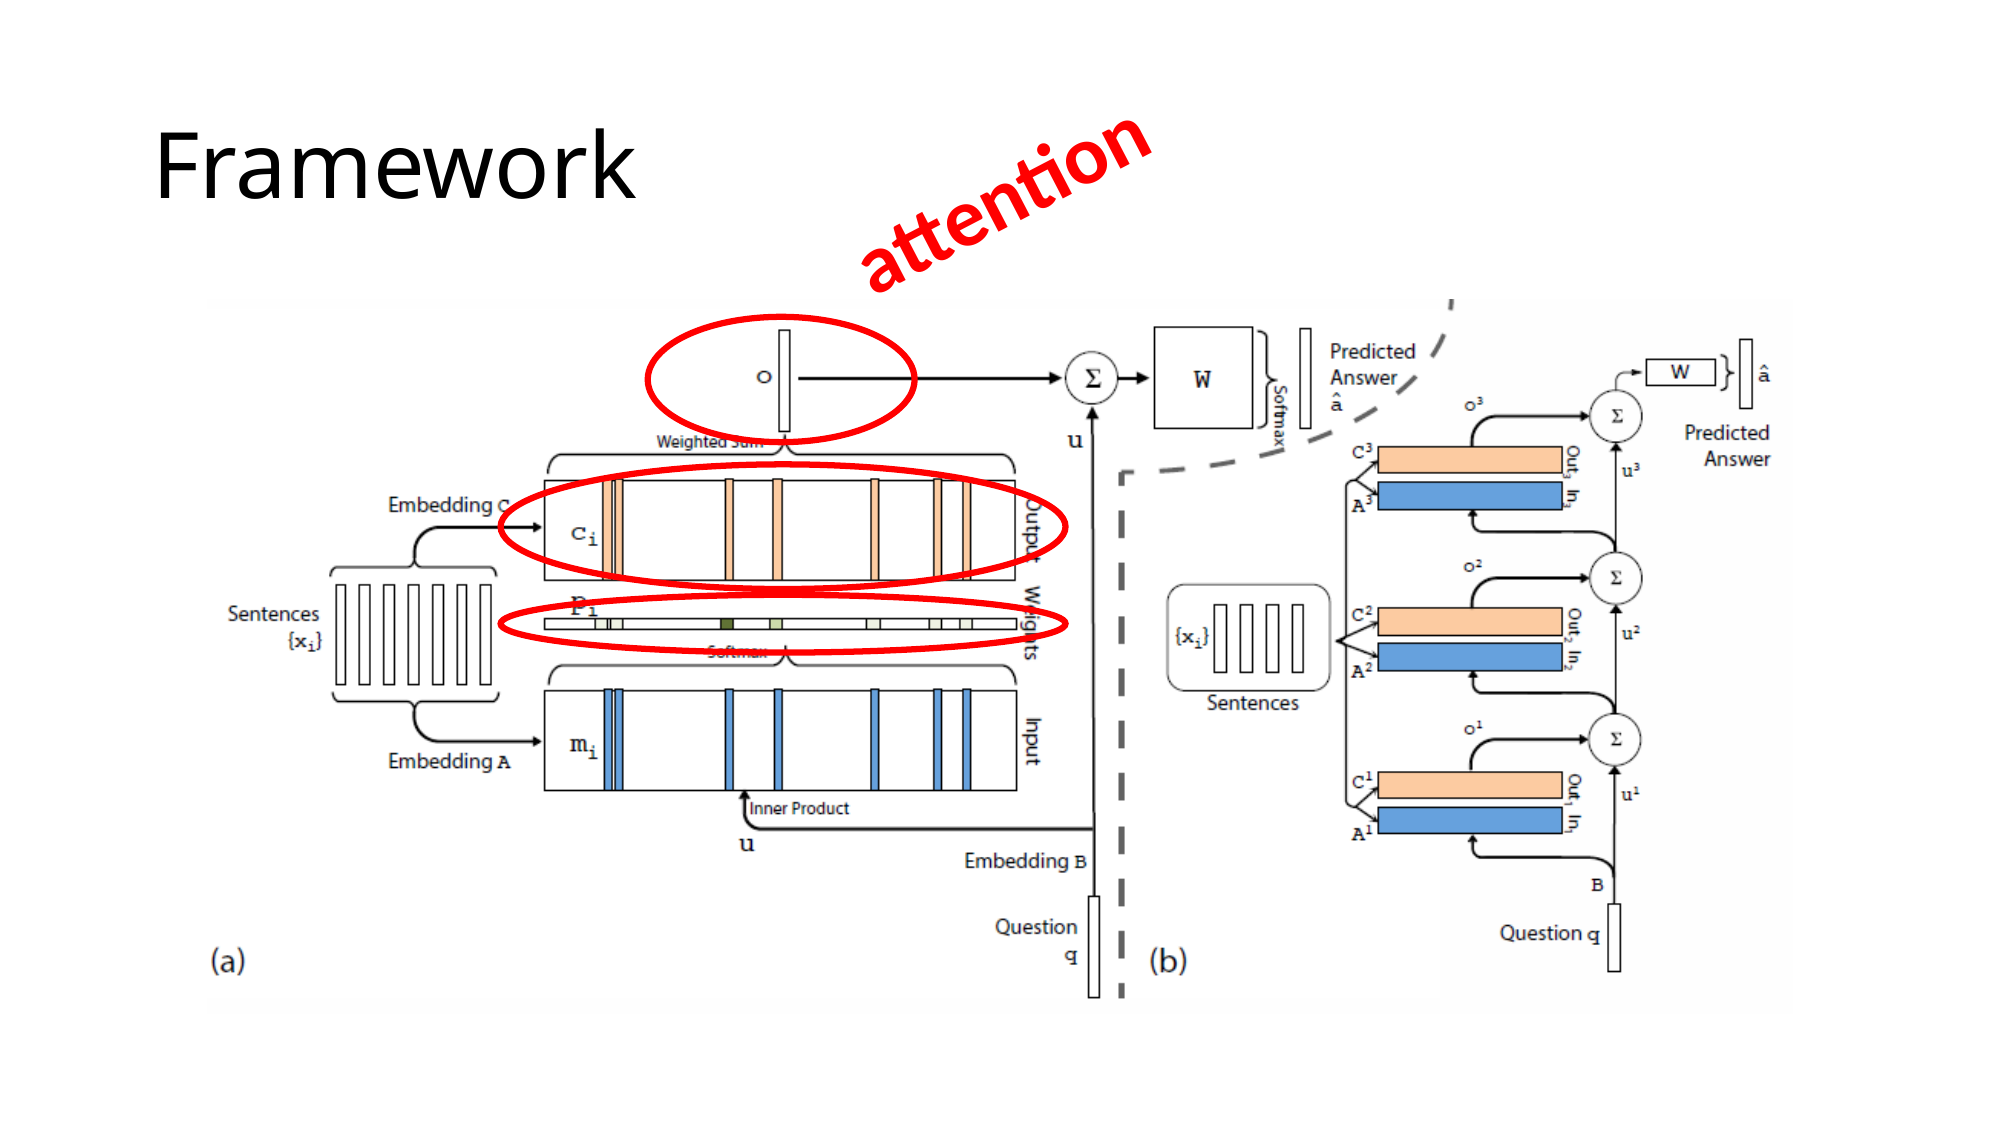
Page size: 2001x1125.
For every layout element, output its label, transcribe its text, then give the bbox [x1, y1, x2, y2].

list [207, 299, 1793, 1014]
text_box attention [818, 62, 1181, 299]
title Framework [137, 59, 1863, 278]
